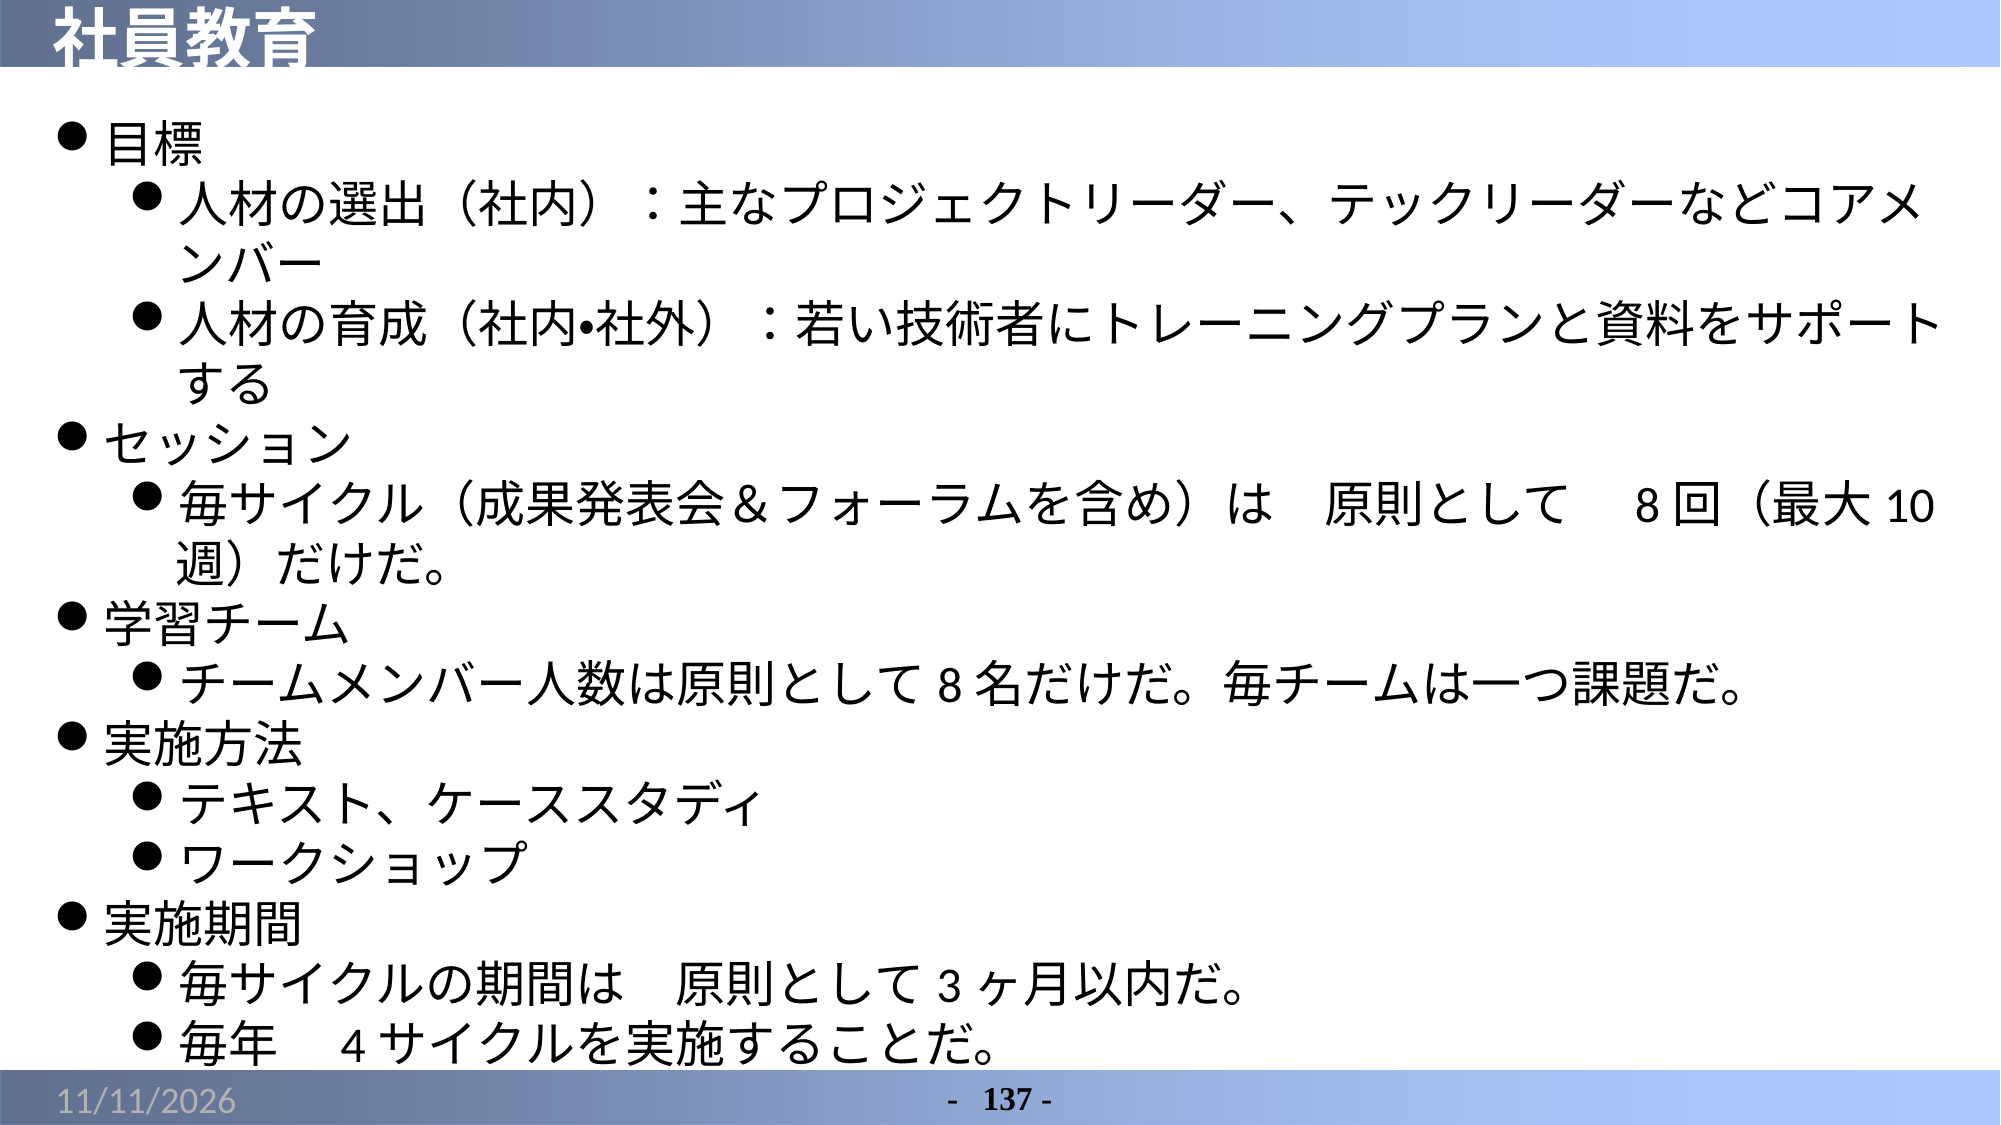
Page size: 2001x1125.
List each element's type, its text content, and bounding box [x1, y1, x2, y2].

slide_number - 137 - [934, 1078, 1063, 1117]
list 目標 人材の選出（社内）：主なプロジェクトリーダー、テックリーダーなどコアメンバー 人材の育成（社内・社外）：若い技術者にトレーニングプランと資料をサポートする セッション 毎サイクル（成果発表会＆フォーラムを含め）は 原則として 8回（最大10週）だけだ。 学習チーム チームメンバー人数は原則として8名だけだ。毎チームは一つ課題だ。 実施方法 テキスト、ケーススタディ ワークショップ 実施期間 毎サイクルの期間は 原則として3ヶ月以内だ。 毎年 4サイクルを実施することだ。 [53, 112, 1947, 900]
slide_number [55, 1076, 516, 1122]
title 社員教育 [52, 0, 1946, 78]
